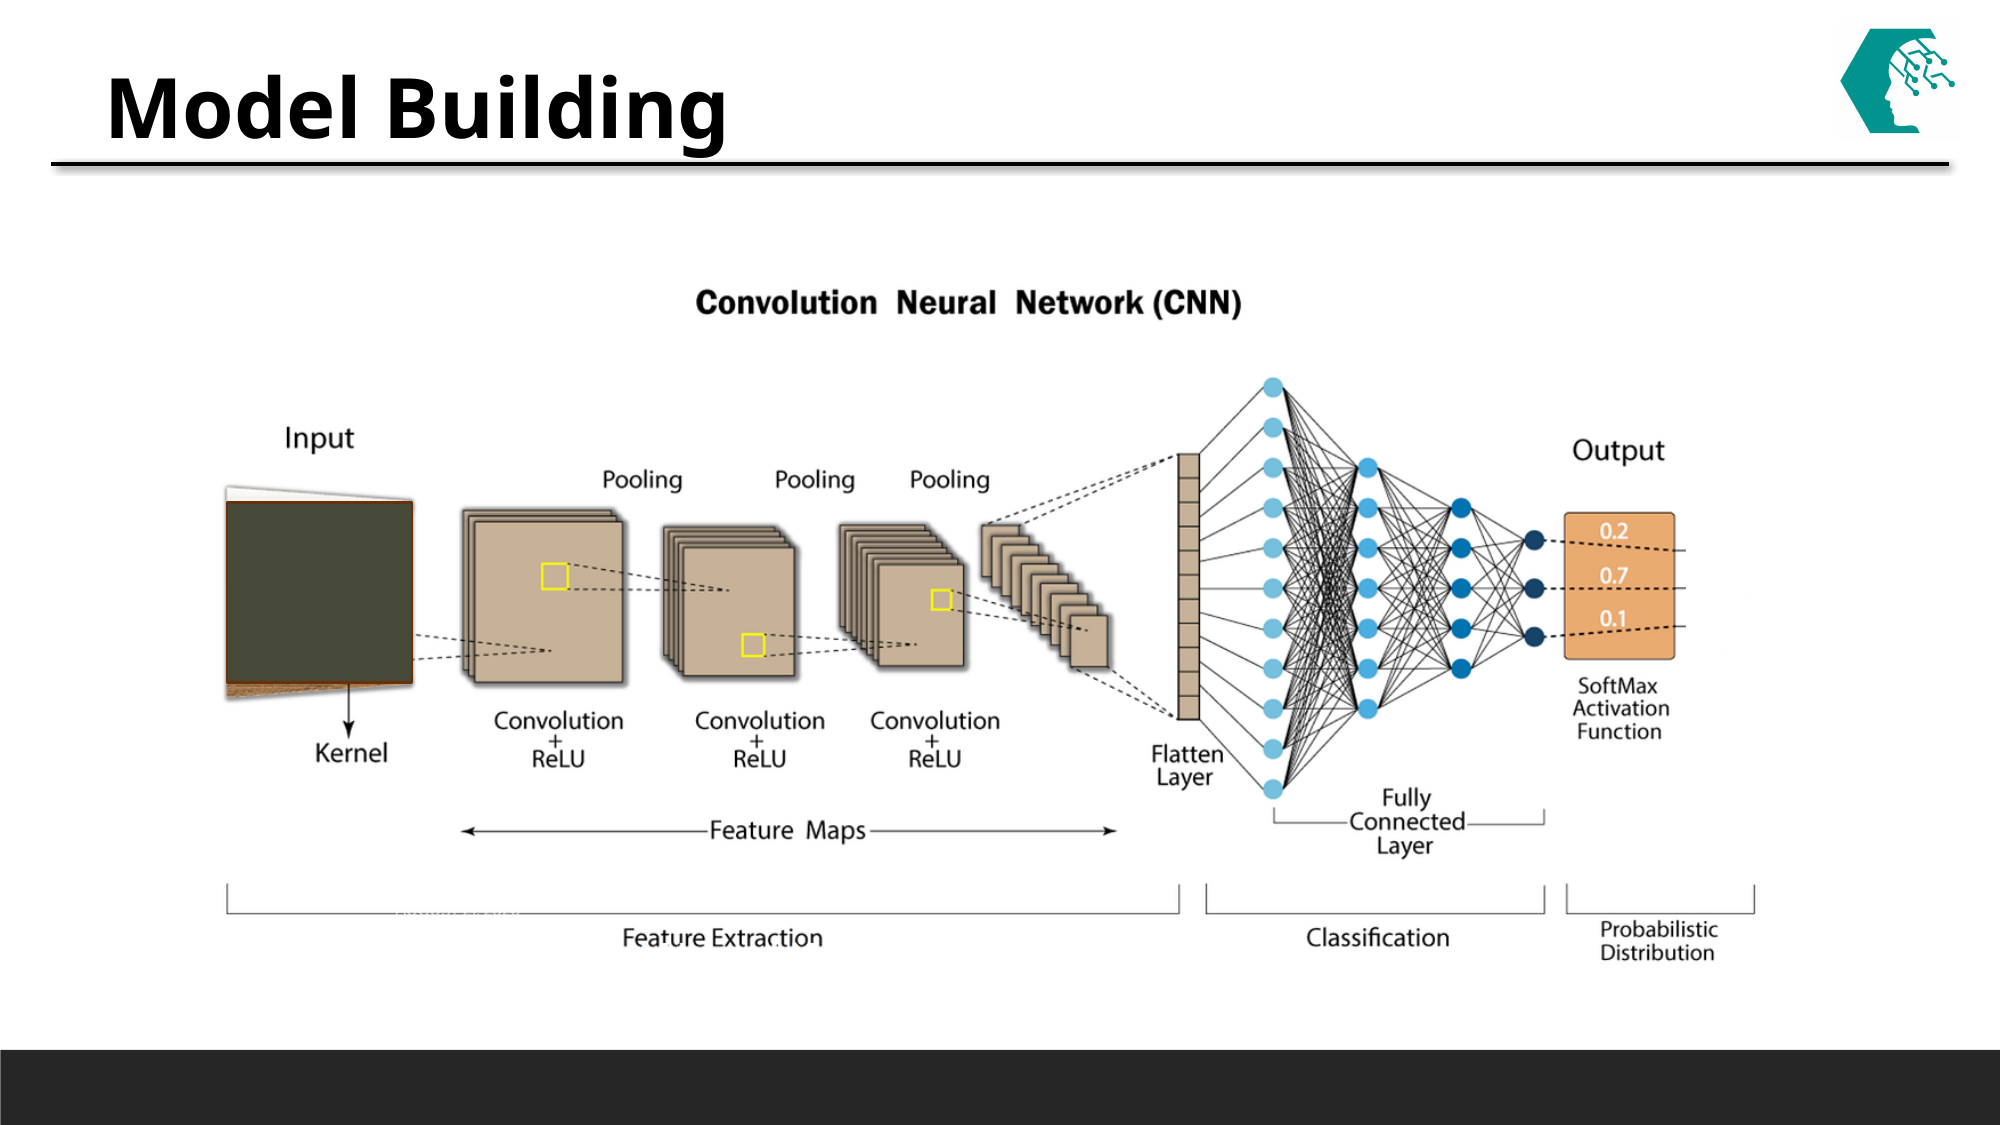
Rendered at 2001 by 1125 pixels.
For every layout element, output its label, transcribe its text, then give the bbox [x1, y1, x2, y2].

picture [1836, 22, 1962, 140]
text_box Model Building [89, 47, 1103, 158]
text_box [197, 258, 1794, 975]
